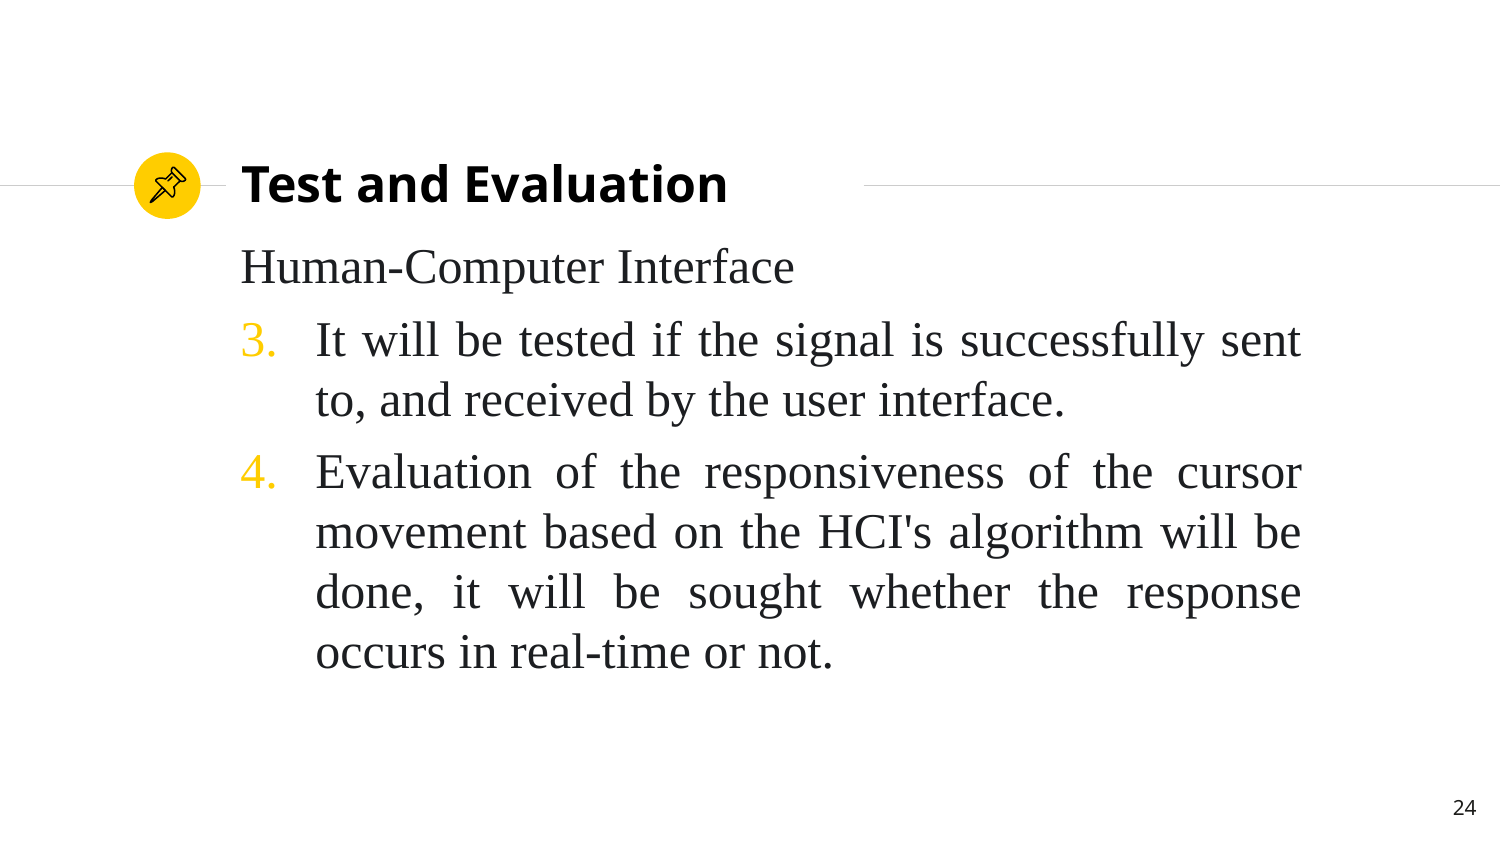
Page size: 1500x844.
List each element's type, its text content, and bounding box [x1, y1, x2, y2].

slide_number 24 [1401, 779, 1492, 844]
title Test and Evaluation [226, 146, 863, 218]
list Human-Computer Interface It will be tested if the signal is successfully sent to, and received by the user interface. Evaluation of the responsiveness of the cursor movement based on the HCI's algorithm will be done, it will be sought whether the response occurs in real-time or not. [212, 218, 1318, 699]
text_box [150, 166, 186, 203]
